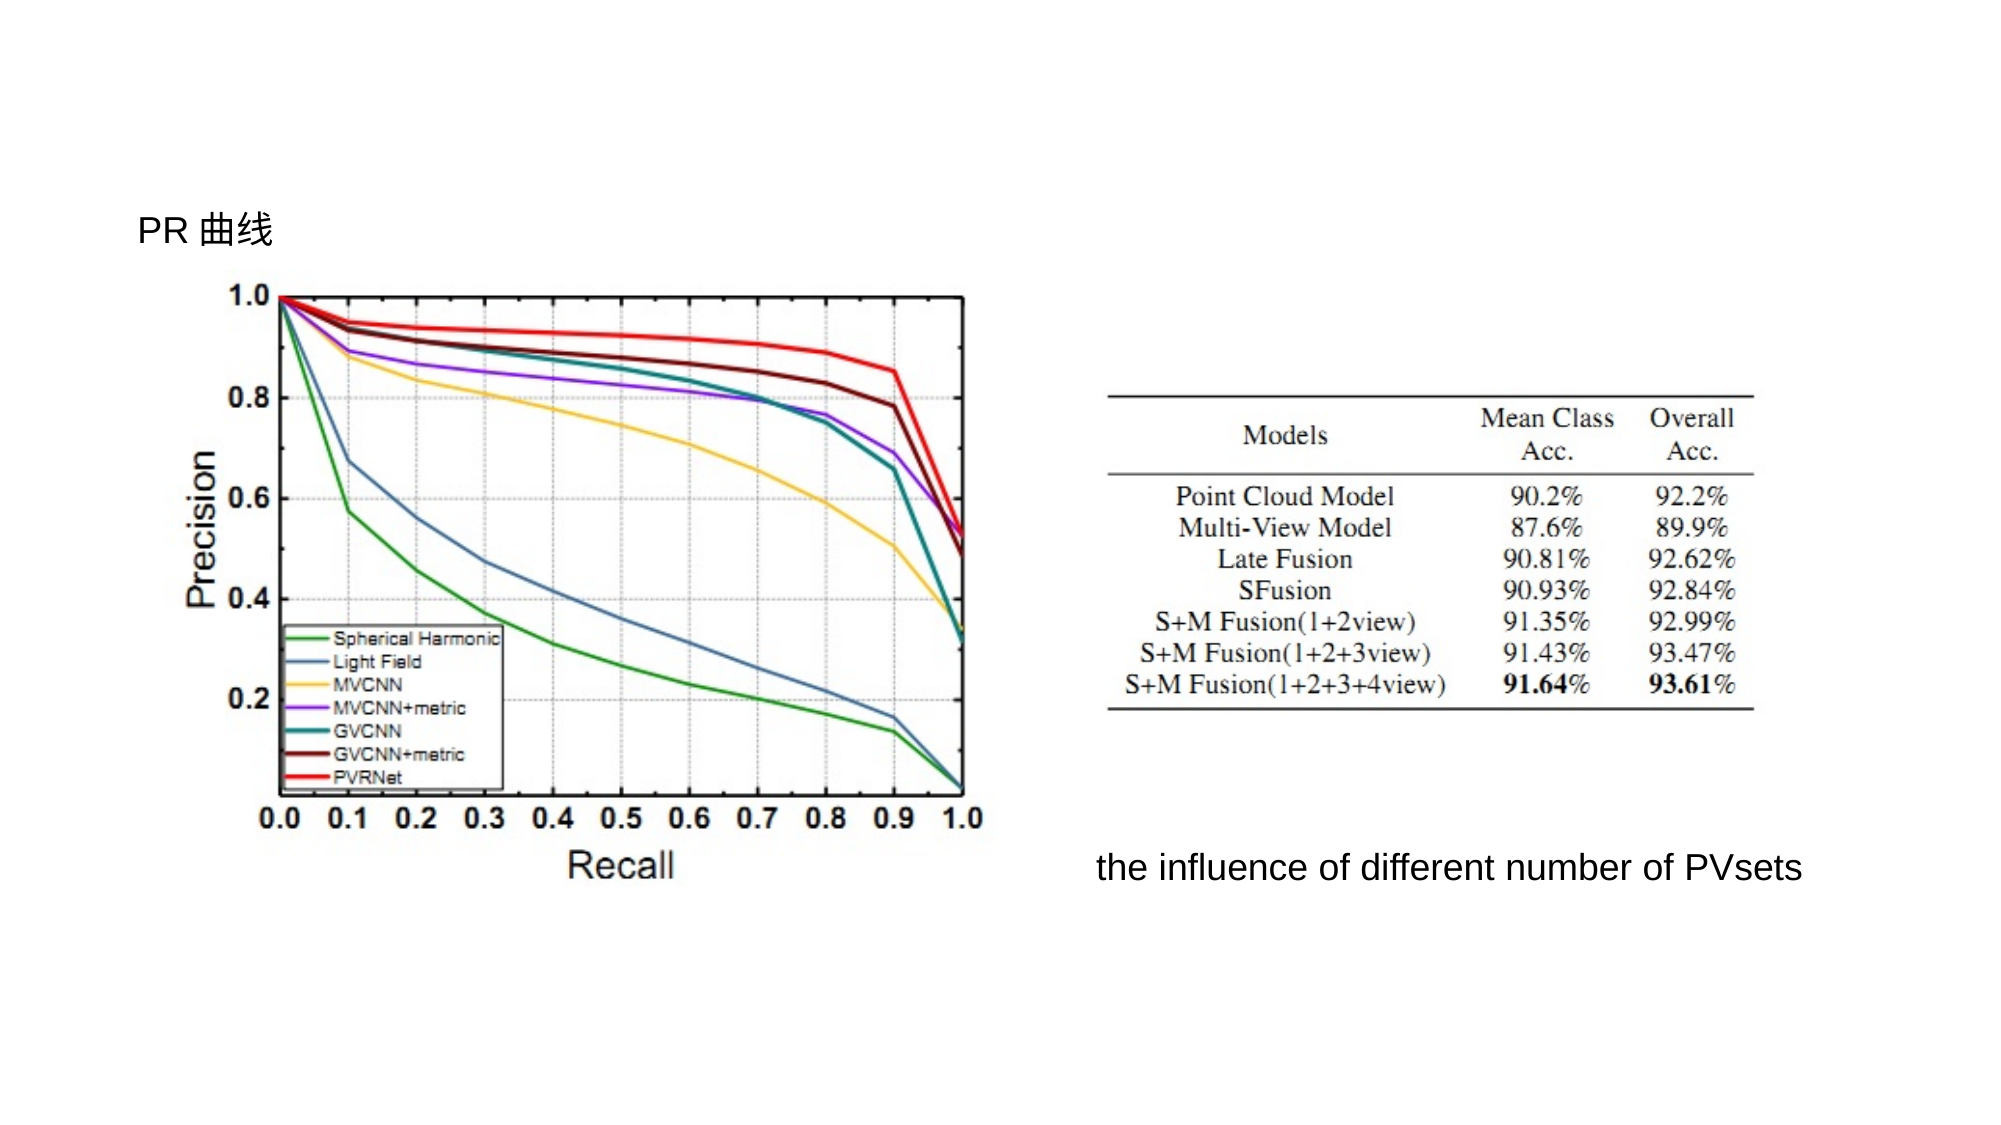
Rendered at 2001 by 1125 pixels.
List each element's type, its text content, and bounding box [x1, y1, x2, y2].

text_box the inﬂuence of different number of PVsets [1081, 835, 1819, 896]
picture [1077, 388, 1781, 737]
list PR曲线 [137, 205, 1863, 920]
picture [163, 269, 1001, 908]
